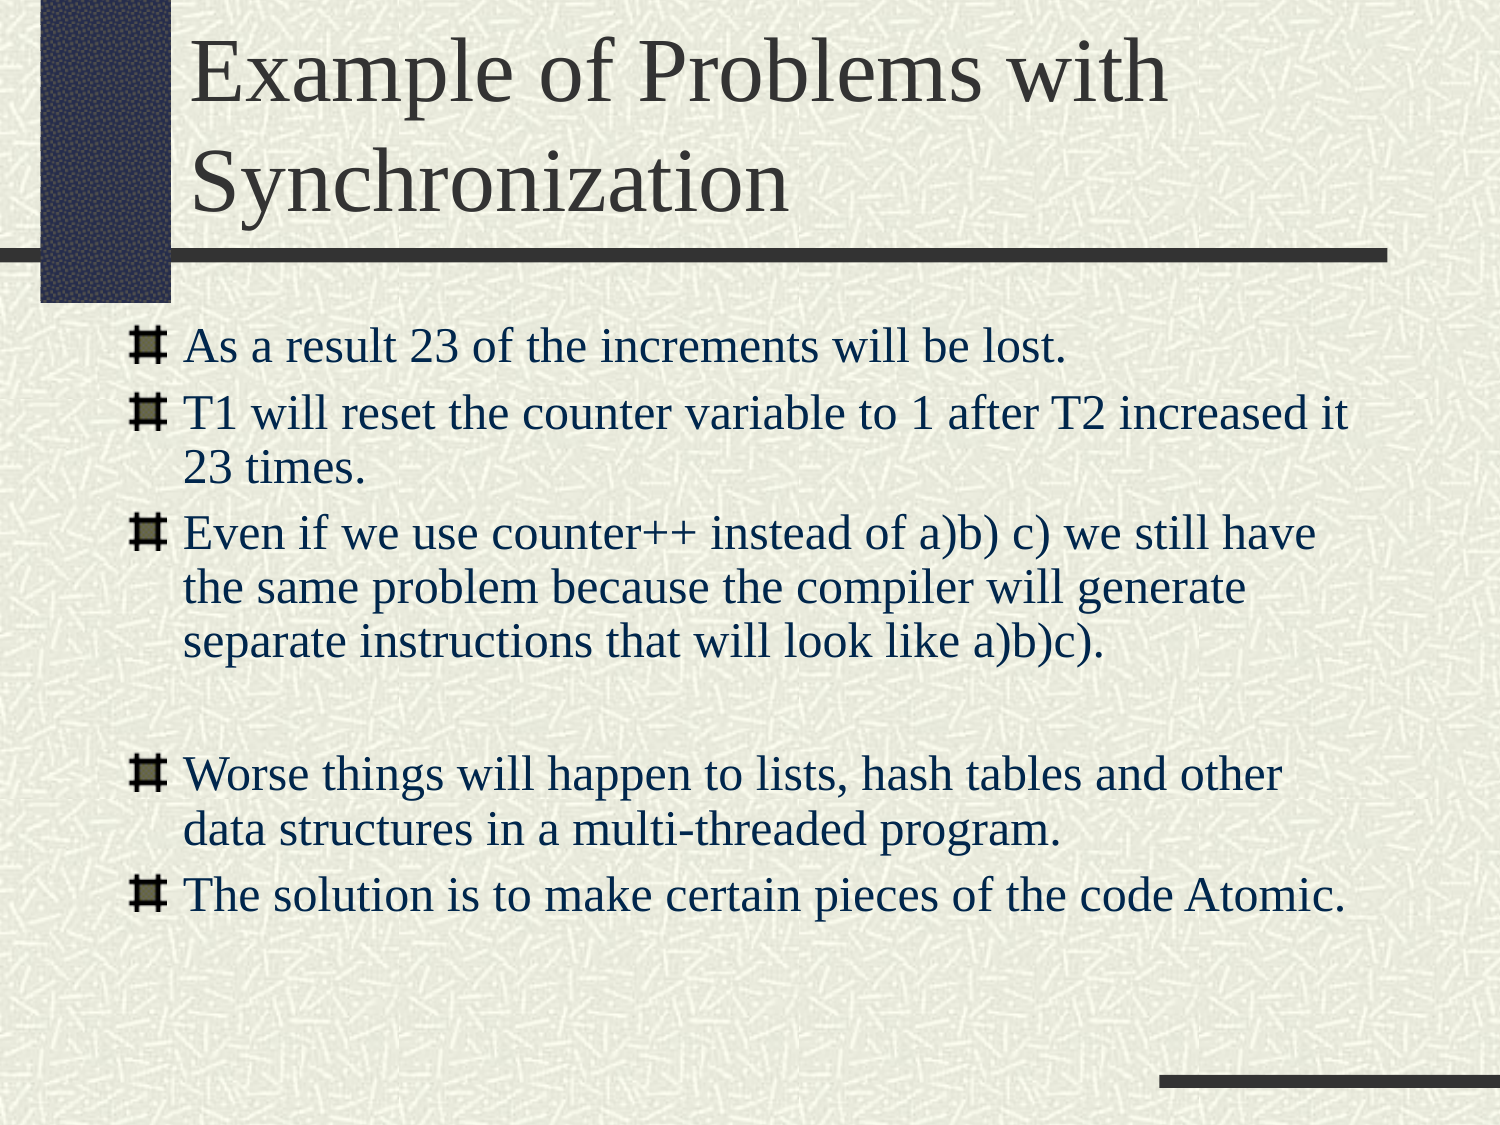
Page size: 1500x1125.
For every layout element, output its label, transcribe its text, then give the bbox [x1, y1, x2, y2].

text_box As a result 23 of the increments will be lost. T1 will reset the counter variable to 1 after T2 increased it 23 times. Even if we use counter++ instead of a)b) c) we still have the same problem because the compiler will generate separate instructions that will look like a)b)c). Worse things will happen to lists, hash tables and other data structures in a multi-threaded program. The solution is to make certain pieces of the code Atomic. [112, 312, 1388, 1000]
picture [0, 0, 1500, 1125]
text_box Example of Problems with Synchronization [174, 2, 1450, 238]
